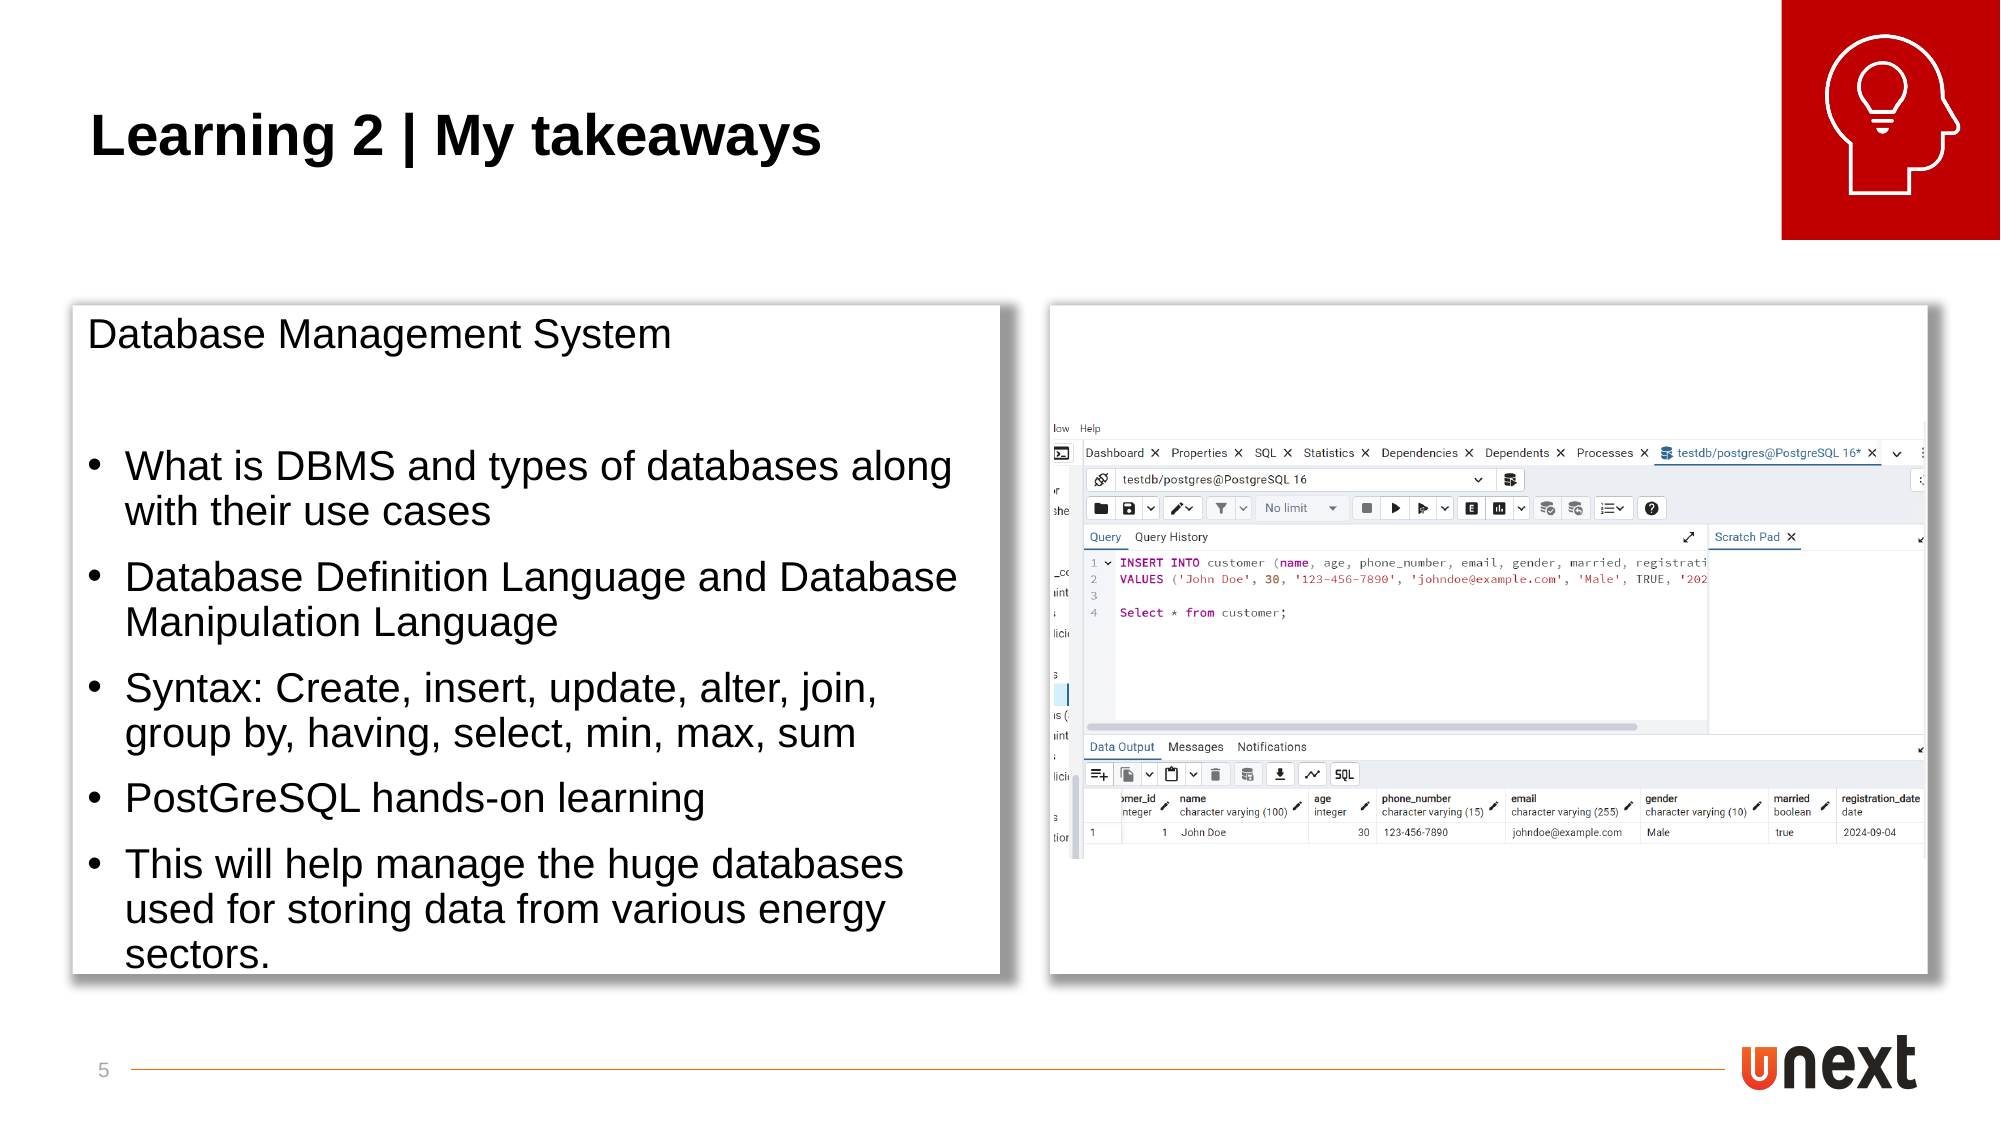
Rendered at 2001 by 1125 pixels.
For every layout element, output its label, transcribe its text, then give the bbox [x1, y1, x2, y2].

picture [1797, 23, 1988, 214]
picture [1742, 1035, 1917, 1090]
title Learning 2 | My takeaways [76, 78, 1797, 196]
text_box [1781, 0, 2000, 241]
slide_number 5 [48, 1047, 110, 1091]
picture [1053, 421, 1926, 859]
text_box [1050, 305, 1928, 974]
text_box Database Management System What is DBMS and types of databases along with their use cases Database Definition Language and Database Manipulation Language Syntax: Create, insert, update, alter, join, group by, having, select, min, max, sum PostGreSQL hands-on learning This will help manage the huge databases used for storing data from various energy sectors. [72, 305, 1000, 974]
